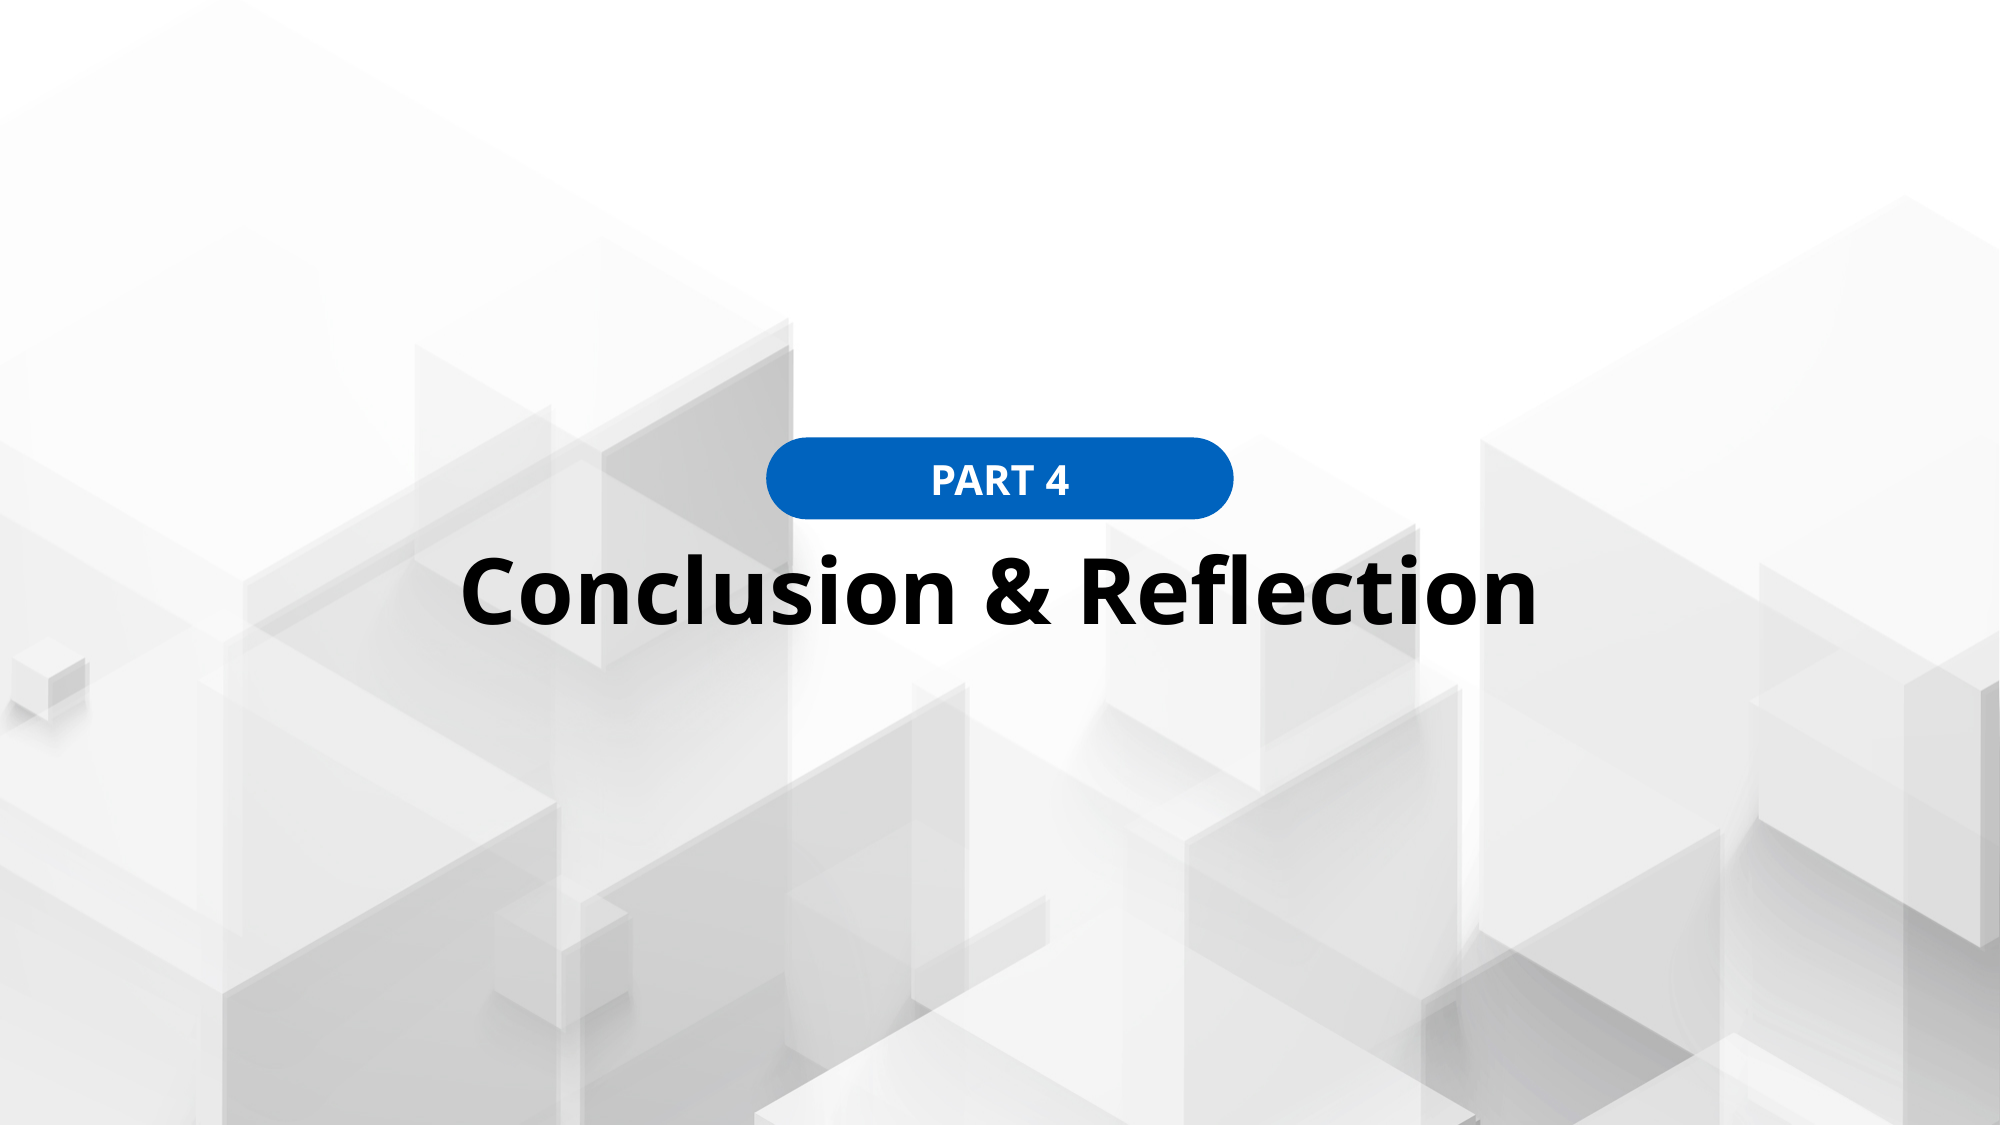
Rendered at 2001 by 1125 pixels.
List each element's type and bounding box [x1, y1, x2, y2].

text_box [170, 437, 1830, 770]
picture [0, 0, 2000, 1125]
